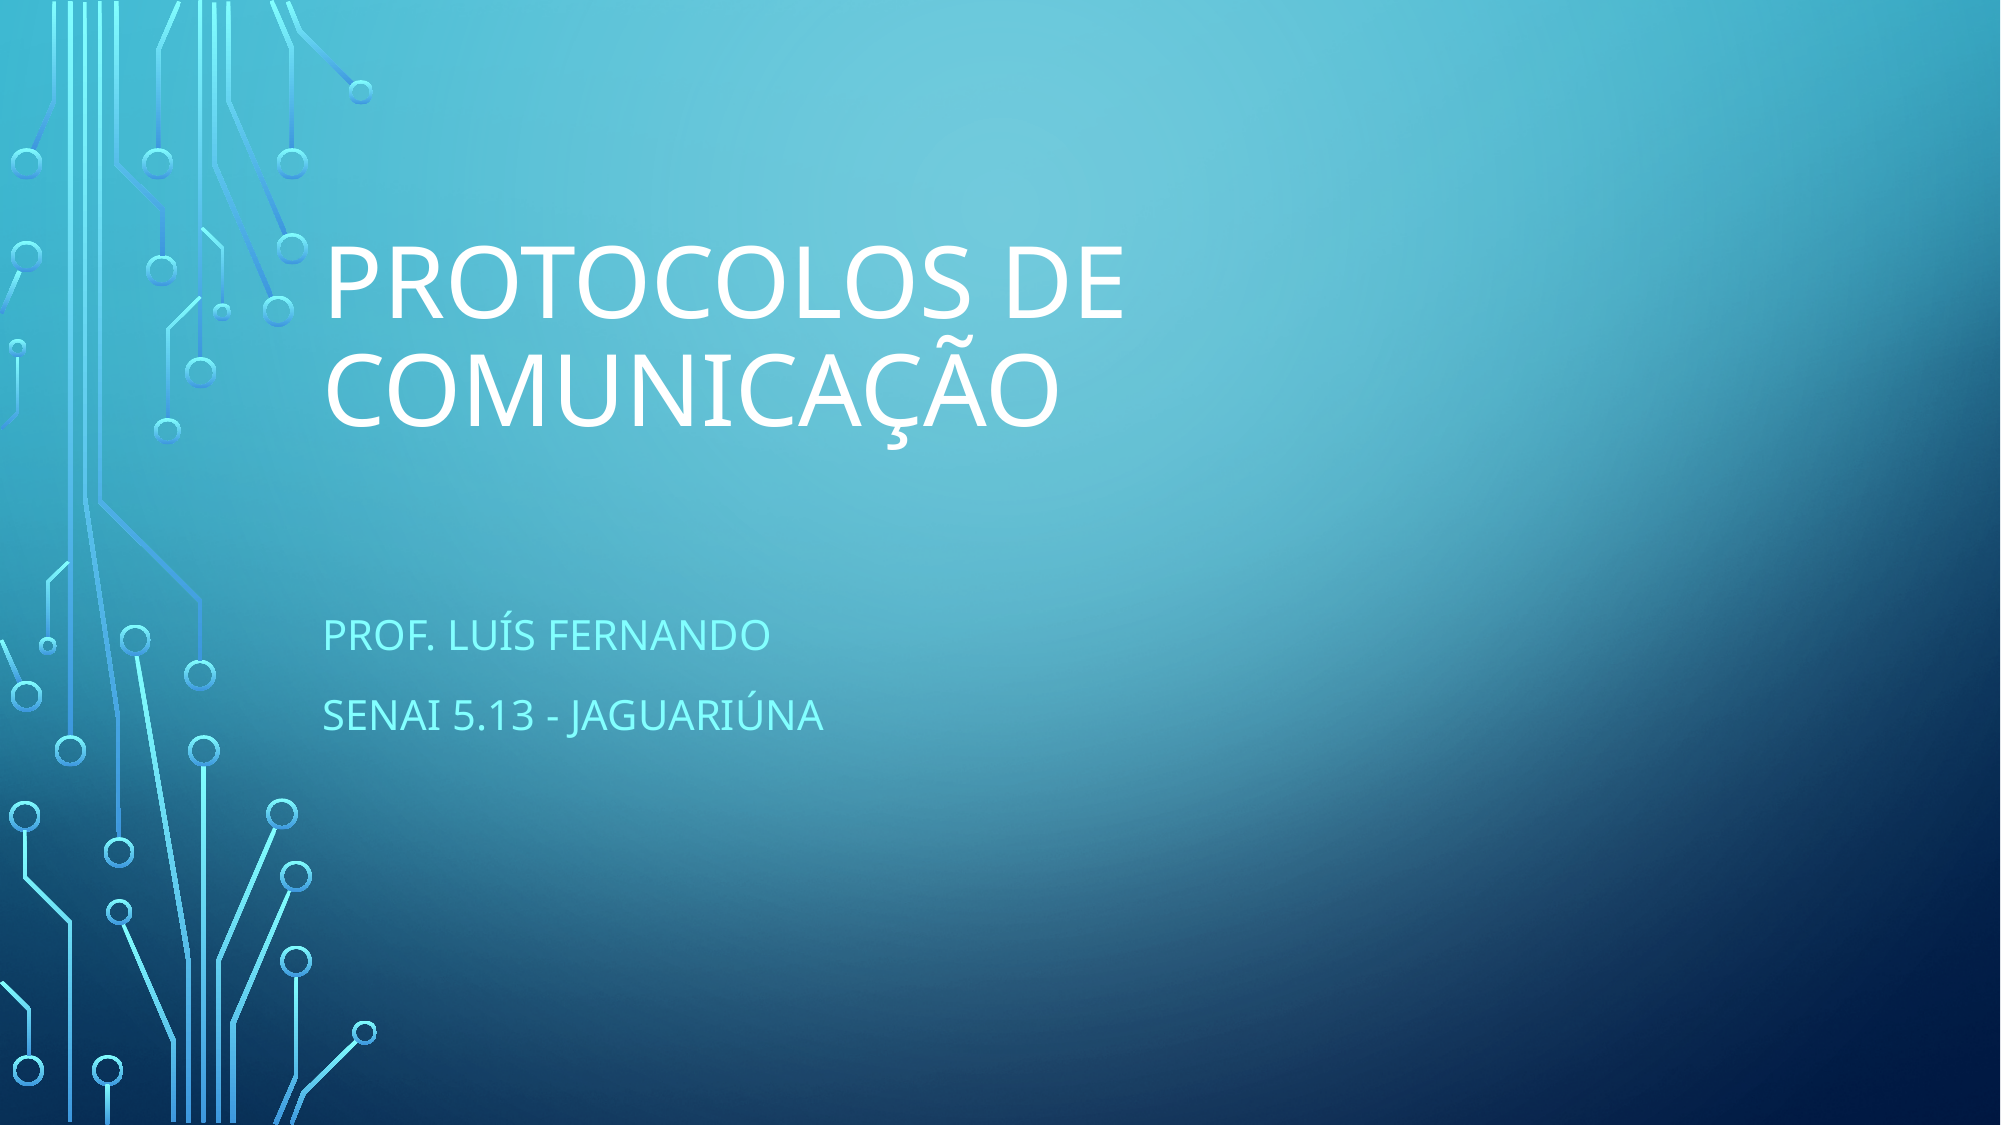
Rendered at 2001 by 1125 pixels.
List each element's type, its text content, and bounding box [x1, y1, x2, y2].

subtitle Prof. Luís Fernando Senai 5.13 - jaguariúna [307, 590, 1750, 863]
title Protocolos de comunicação [307, 184, 1782, 576]
